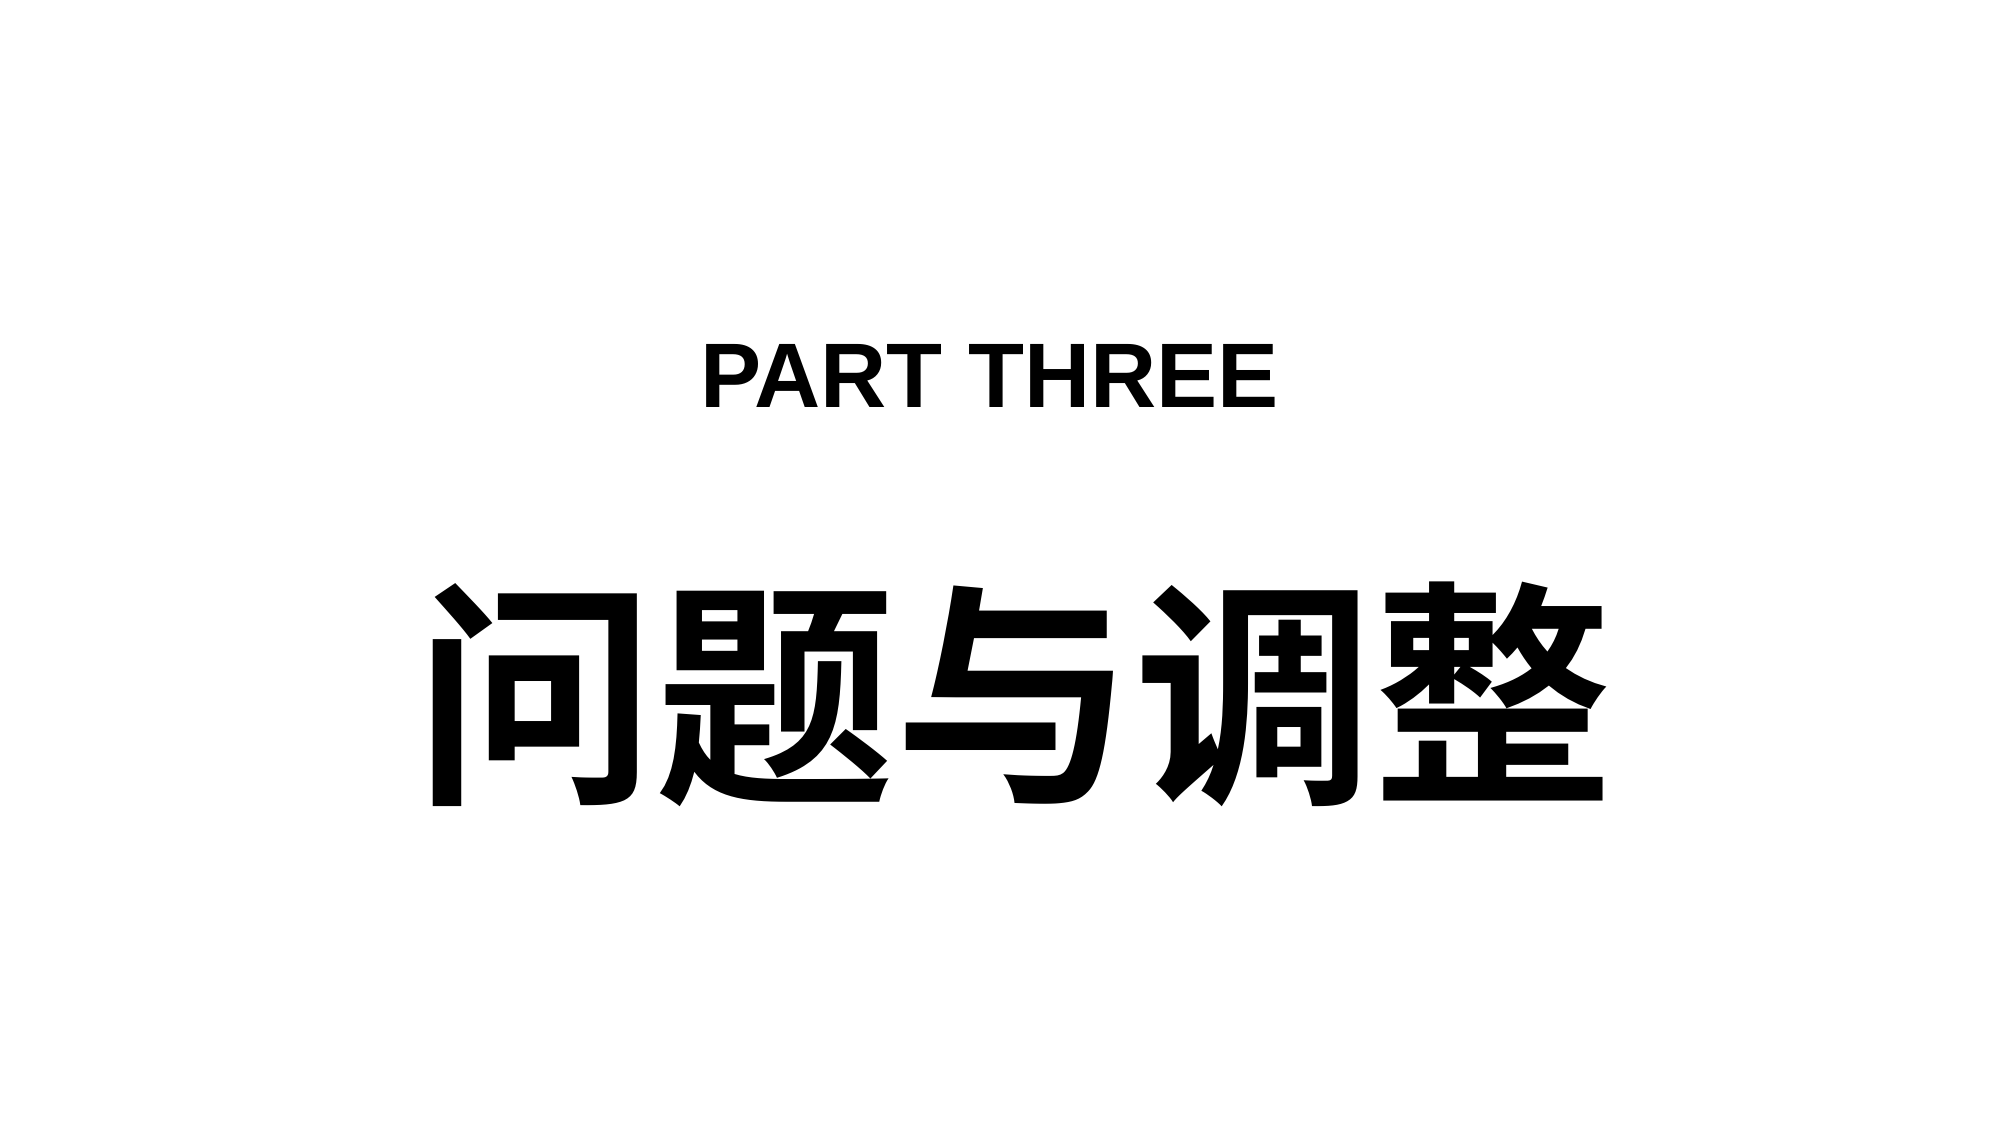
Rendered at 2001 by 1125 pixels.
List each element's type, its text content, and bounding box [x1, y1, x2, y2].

text_box 问题与调整 [391, 537, 1638, 948]
text_box PART THREE [685, 308, 1304, 434]
